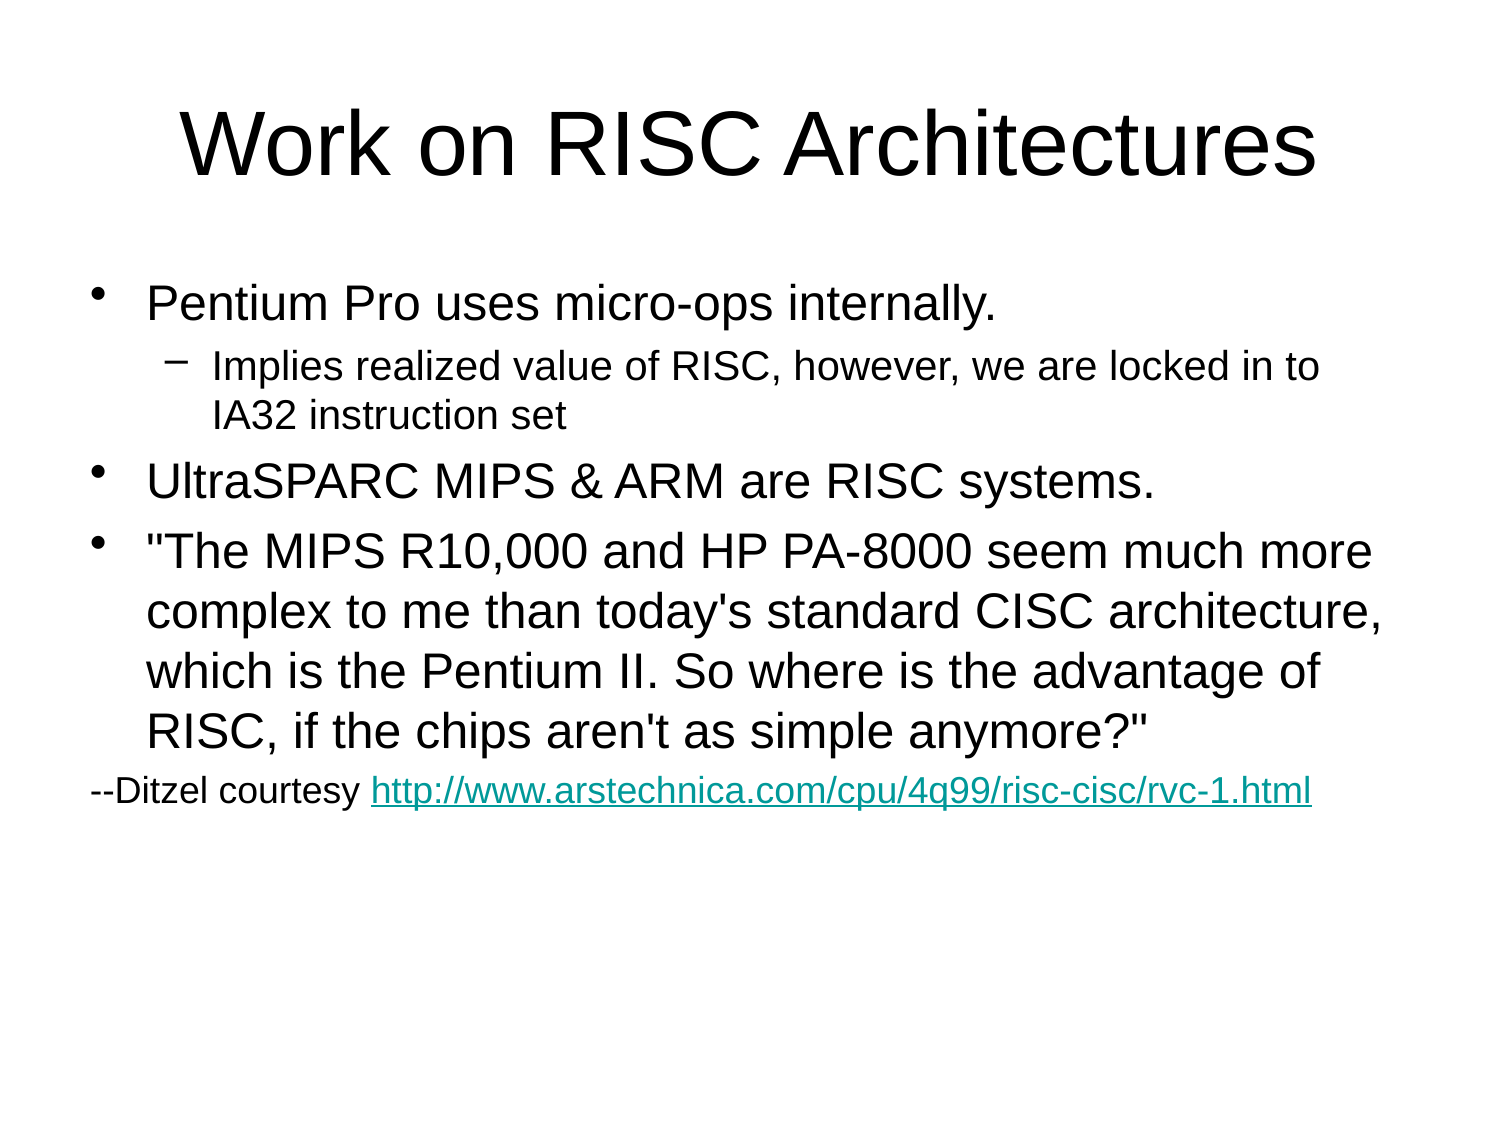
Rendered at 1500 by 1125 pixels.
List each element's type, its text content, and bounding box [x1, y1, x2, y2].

list Pentium Pro uses micro-ops internally. Implies realized value of RISC, however, we are locked in to IA32 instruction set UltraSPARC MIPS & ARM are RISC systems. "The MIPS R10,000 and HP PA-8000 seem much more complex to me than today's standard CISC architecture, which is the Pentium II. So where is the advantage of RISC, if the chips aren't as simple anymore?" --Ditzel courtesy http://www.arstechnica.com/cpu/4q99/risc-cisc/rvc-1.html [74, 262, 1426, 1006]
title Work on RISC Architectures [74, 44, 1426, 233]
